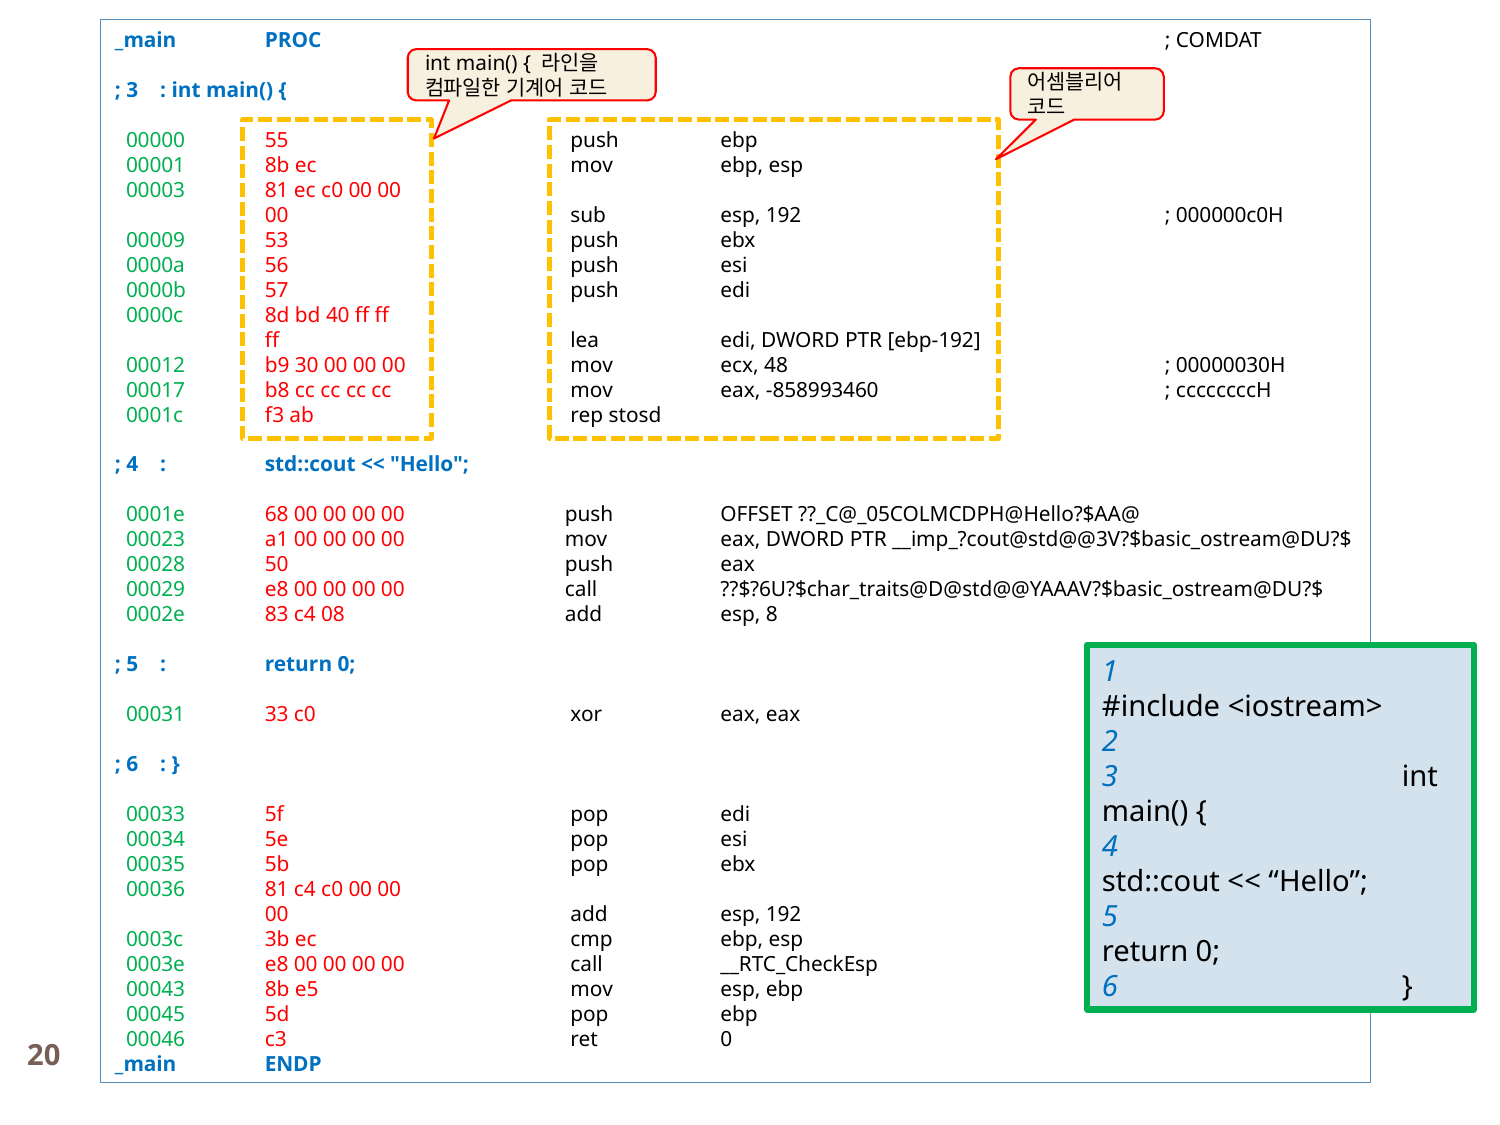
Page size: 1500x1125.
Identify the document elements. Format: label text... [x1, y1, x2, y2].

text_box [100, 18, 1371, 1095]
slide_number 20 [0, 1025, 88, 1088]
text_box 1 #include <iostream> 2 3 int main() { 4 std::cout << “Hello”; 5 return 0; 6 } [1377, 645, 1474, 1010]
